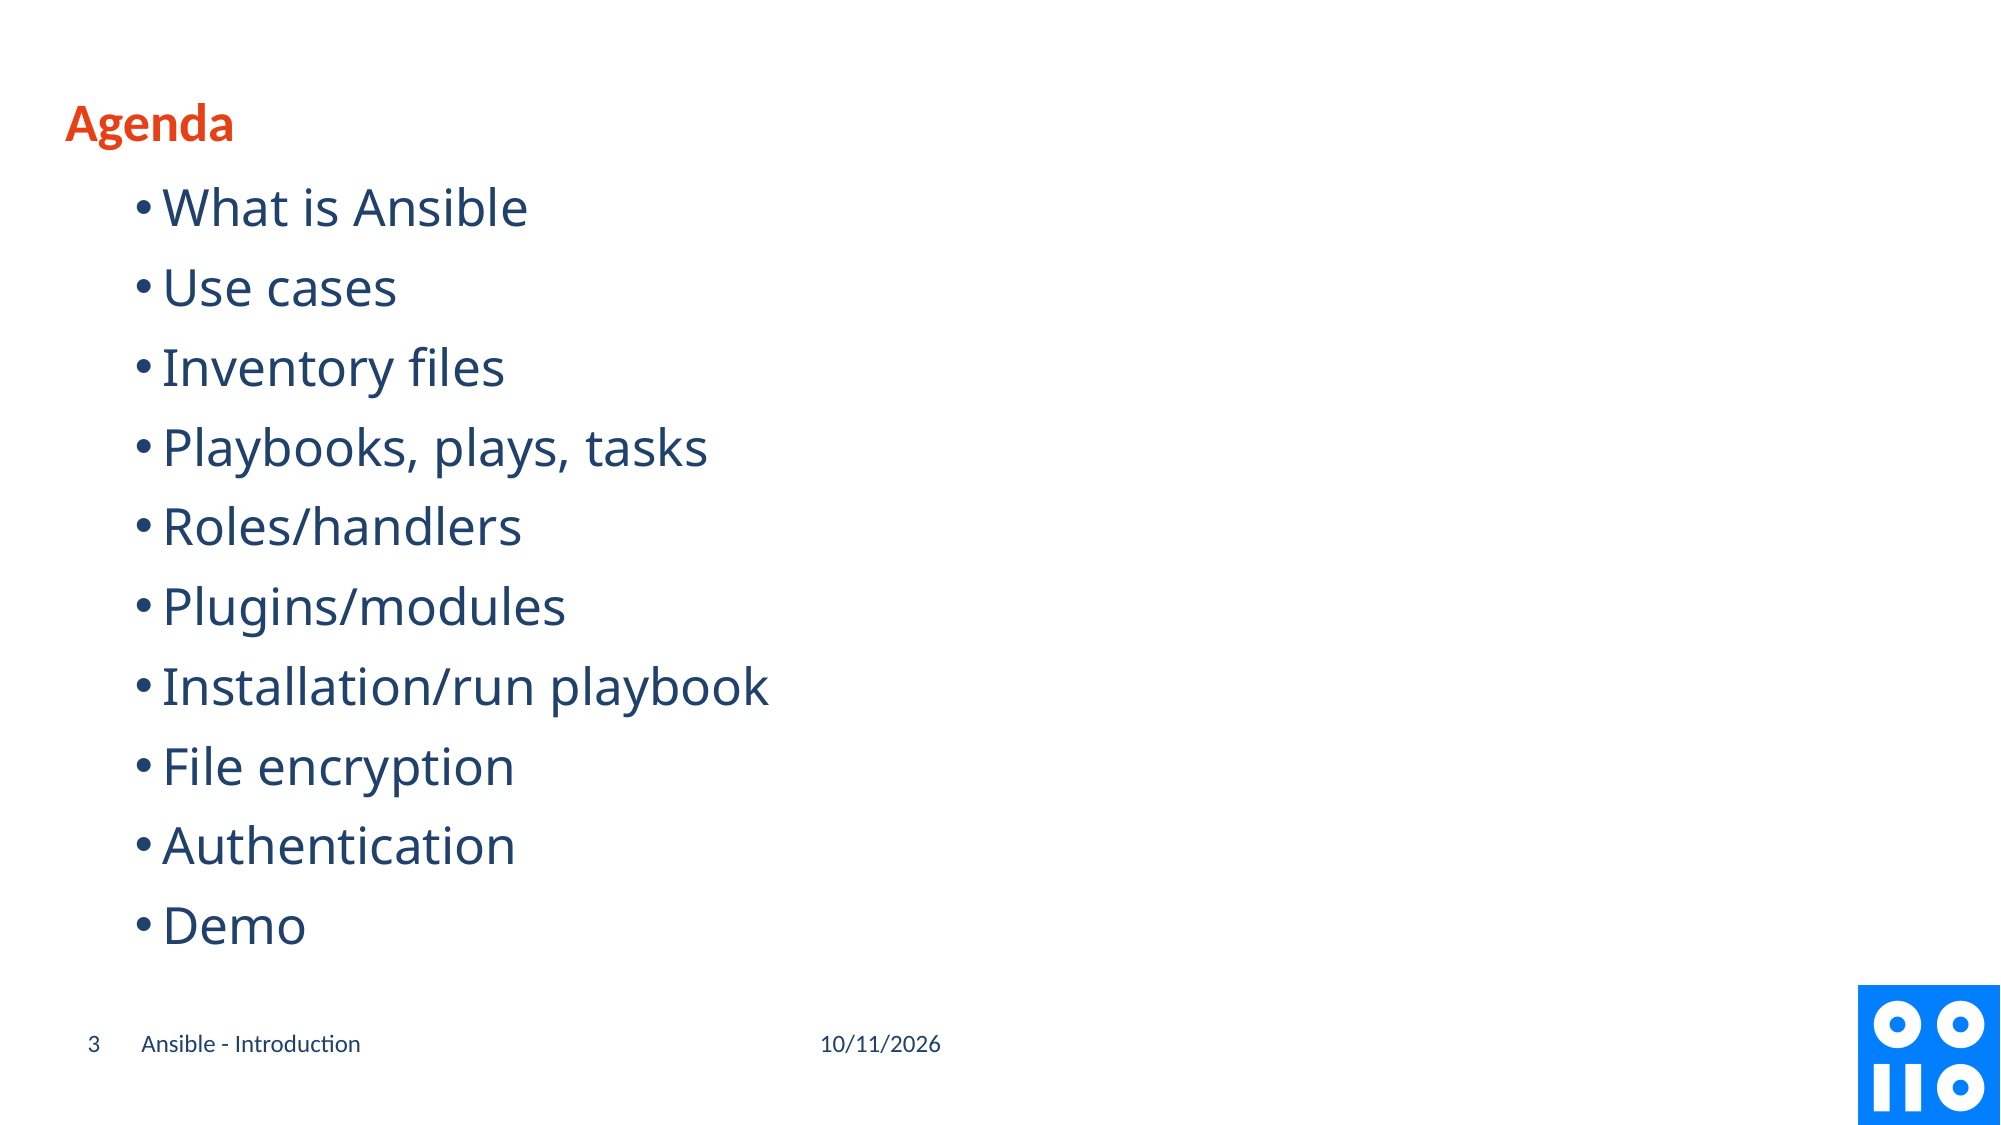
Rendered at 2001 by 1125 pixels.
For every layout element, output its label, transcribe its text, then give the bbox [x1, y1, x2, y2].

slide_number 3 [87, 1027, 135, 1088]
footer Ansible - Introduction [141, 1027, 817, 1088]
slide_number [819, 1027, 1270, 1088]
list What is Ansible Use cases Inventory files Playbooks, plays, tasks Roles/handlers Plugins/modules Installation/run playbook File encryption Authentication Demo [134, 175, 1790, 955]
picture [1858, 985, 2000, 1125]
title Agenda [64, 100, 1790, 213]
